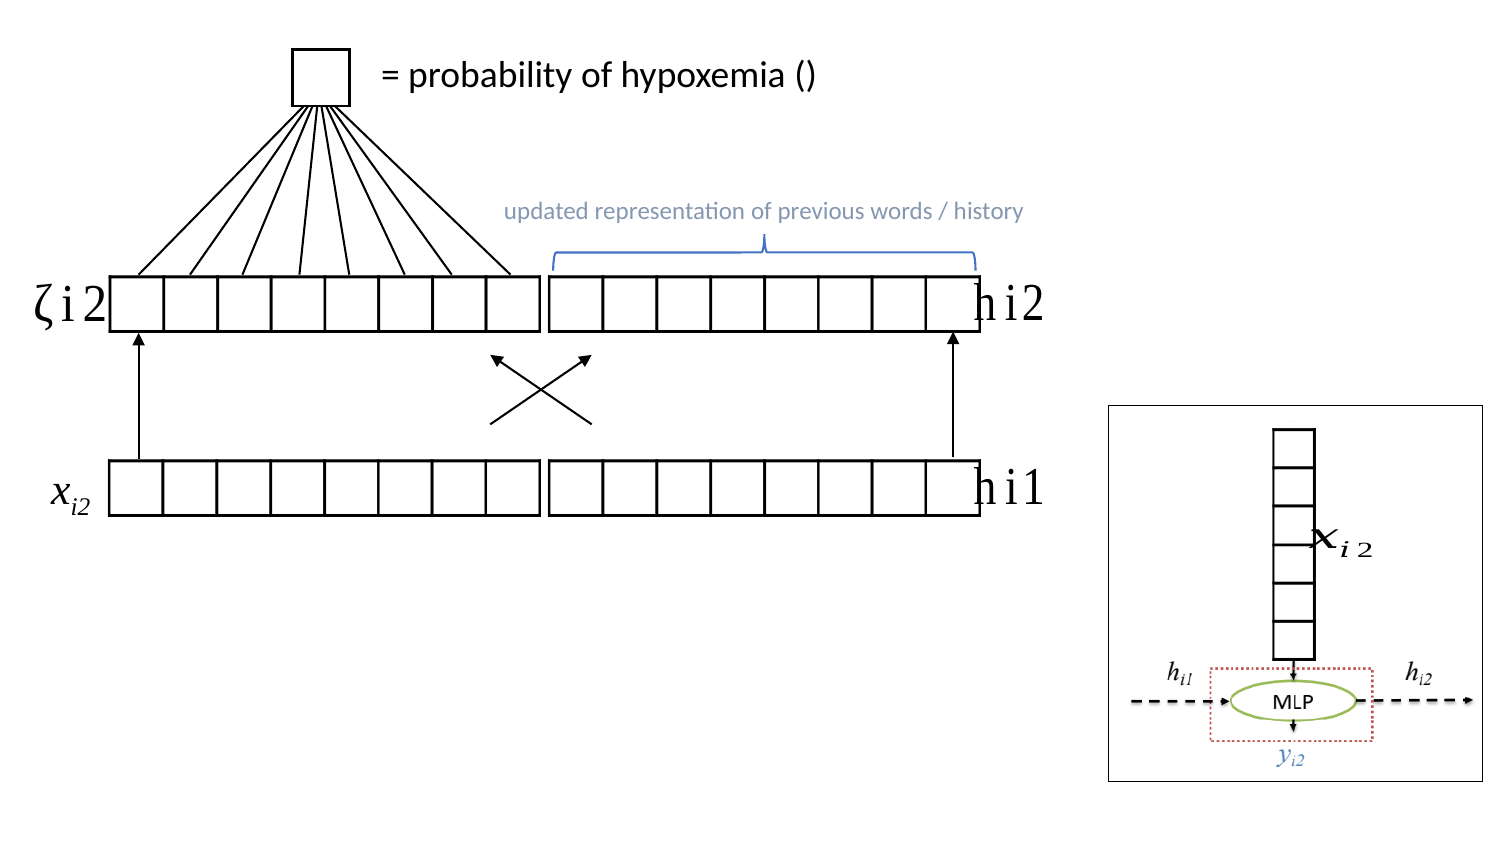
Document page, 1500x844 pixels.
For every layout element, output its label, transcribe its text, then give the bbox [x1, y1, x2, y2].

picture [108, 274, 542, 333]
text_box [190, 90, 299, 274]
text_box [490, 354, 592, 425]
picture [547, 458, 981, 517]
text_box [1108, 404, 1484, 782]
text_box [138, 90, 190, 274]
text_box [452, 90, 511, 274]
picture [107, 458, 541, 517]
picture [1126, 421, 1483, 782]
text_box xi2 [36, 453, 136, 529]
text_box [318, 90, 452, 275]
text_box updated representation of previous words / history [511, 187, 1040, 233]
picture [547, 274, 981, 333]
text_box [299, 90, 318, 274]
text_box [552, 234, 977, 271]
table_header [294, 51, 348, 90]
